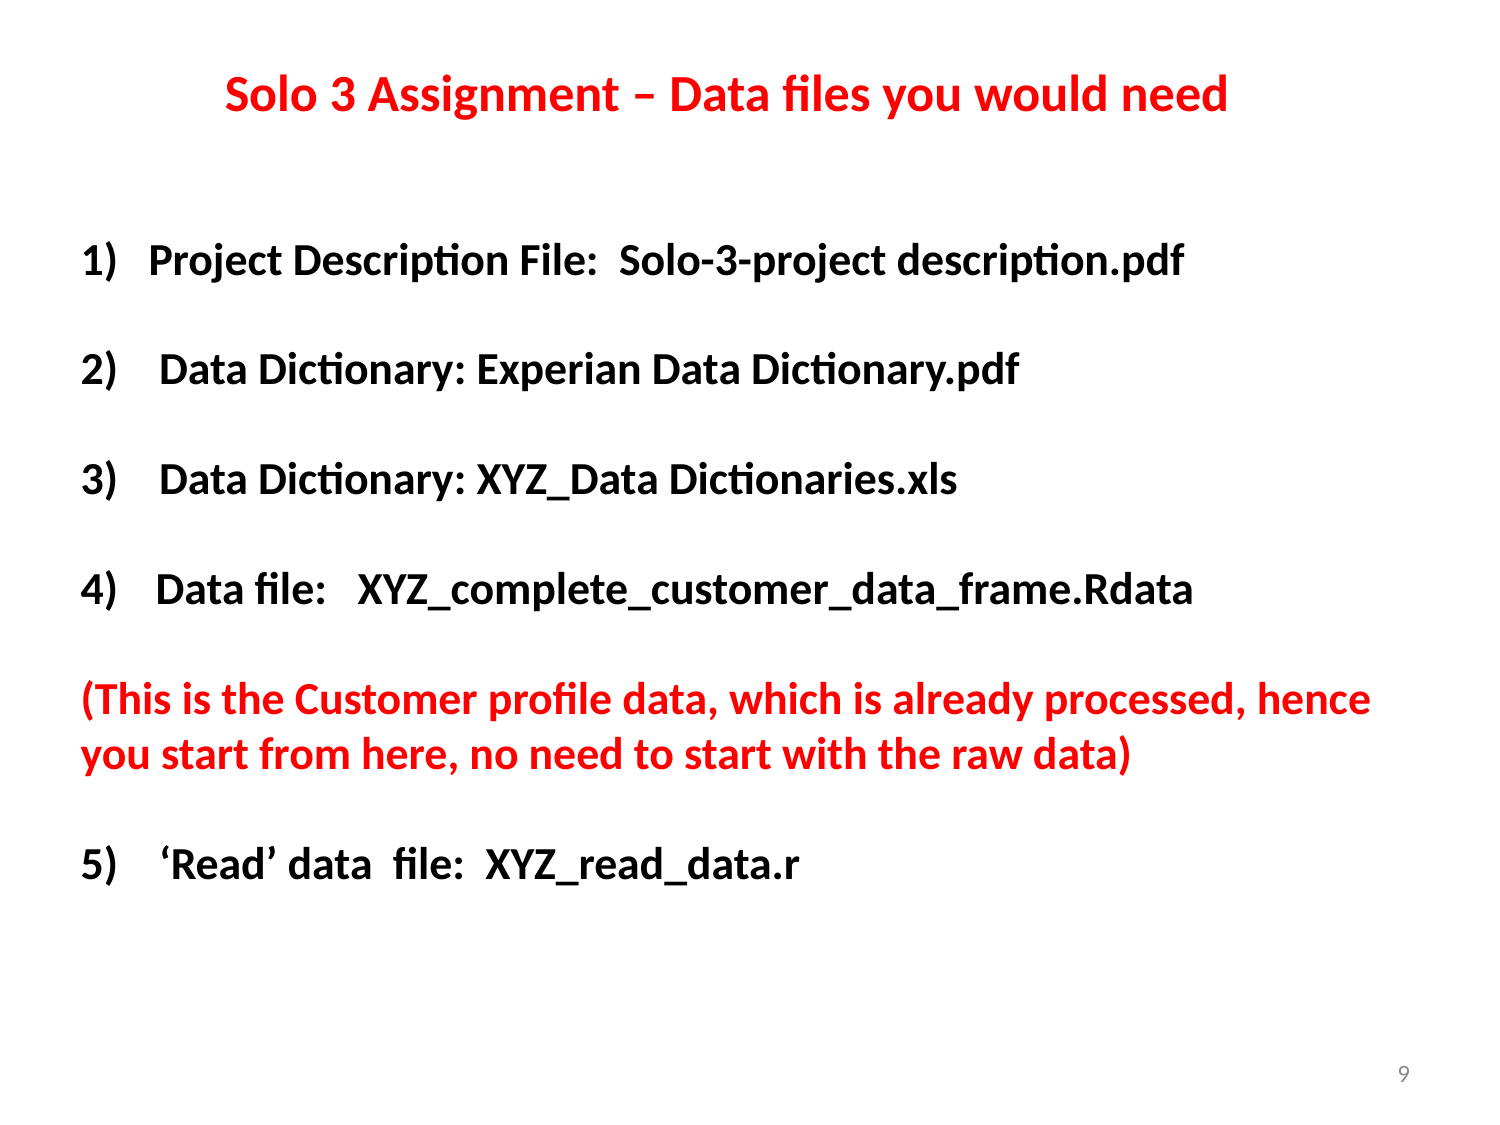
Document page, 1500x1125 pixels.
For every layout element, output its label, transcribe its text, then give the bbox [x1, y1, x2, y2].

text_box Project Description File: Solo-3-project description.pdf 2) Data Dictionary: Experian Data Dictionary.pdf 3) Data Dictionary: XYZ_Data Dictionaries.xls Data file: XYZ_complete_customer_data_frame.Rdata (This is the Customer profile data, which is already processed, hence you start from here, no need to start with the raw data) 5) ‘Read’ data file: XYZ_read_data.r [66, 222, 1386, 951]
text_box Solo 3 Assignment – Data files you would need [211, 52, 1244, 129]
slide_number 9 [1074, 1042, 1425, 1103]
